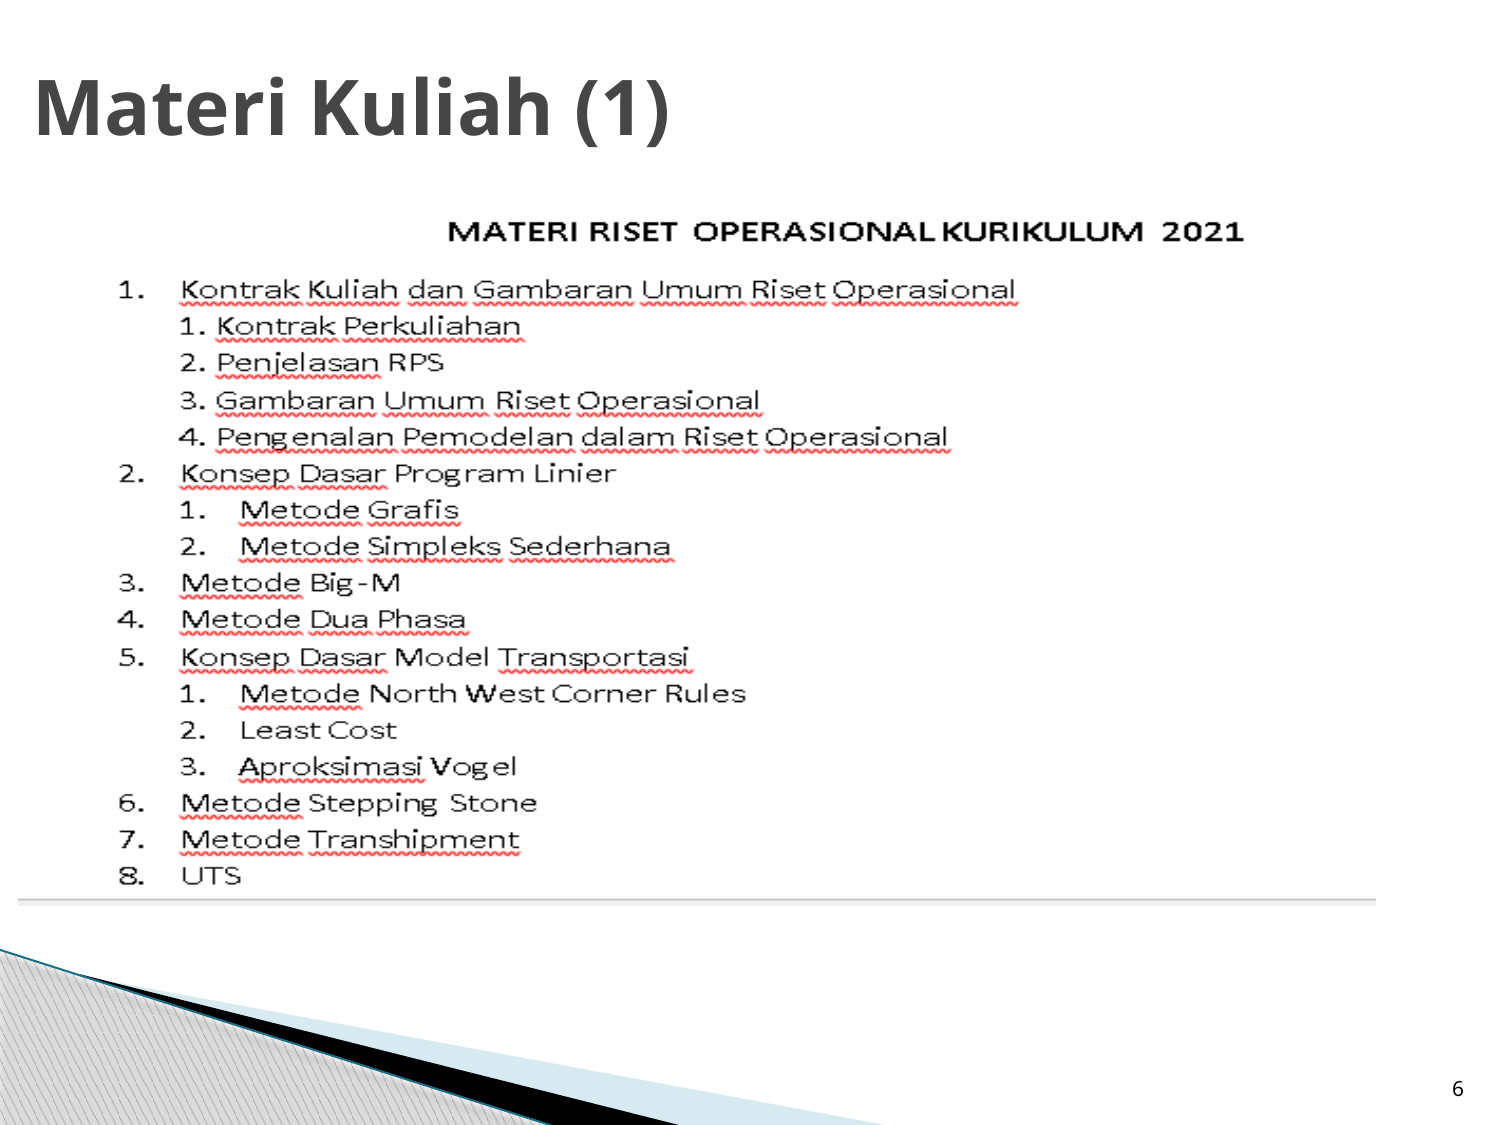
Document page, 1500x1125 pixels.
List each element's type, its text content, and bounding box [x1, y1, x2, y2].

title Materi Kuliah (1) [17, 50, 1293, 152]
picture [17, 152, 1377, 906]
slide_number 6 [1418, 1051, 1479, 1112]
